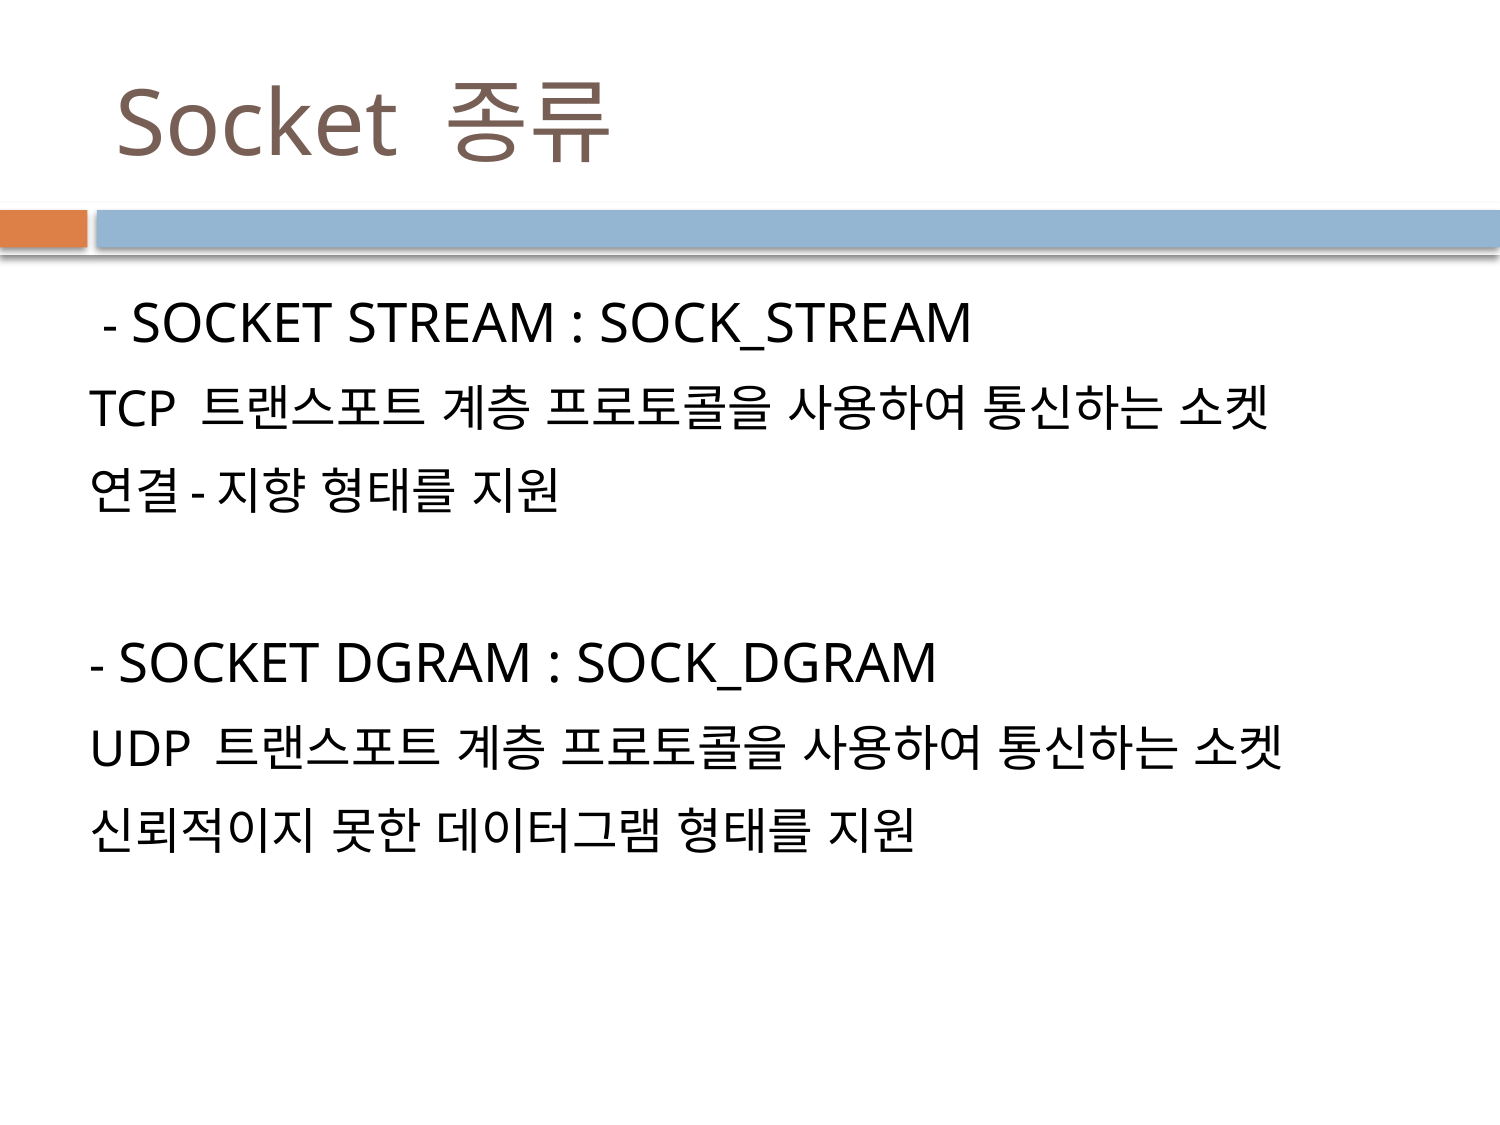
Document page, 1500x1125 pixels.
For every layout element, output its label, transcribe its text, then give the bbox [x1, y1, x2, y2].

title Socket 종류 [100, 37, 1438, 200]
list - SOCKET STREAM : SOCK_STREAM TCP 트랜스포트 계층 프로토콜을 사용하여 통신하는 소켓 연결-지향 형태를 지원 - SOCKET DGRAM : SOCK_DGRAM UDP 트랜스포트 계층 프로토콜을 사용하여 통신하는 소켓 신뢰적이지 못한 데이터그램 형태를 지원 [75, 267, 1425, 882]
